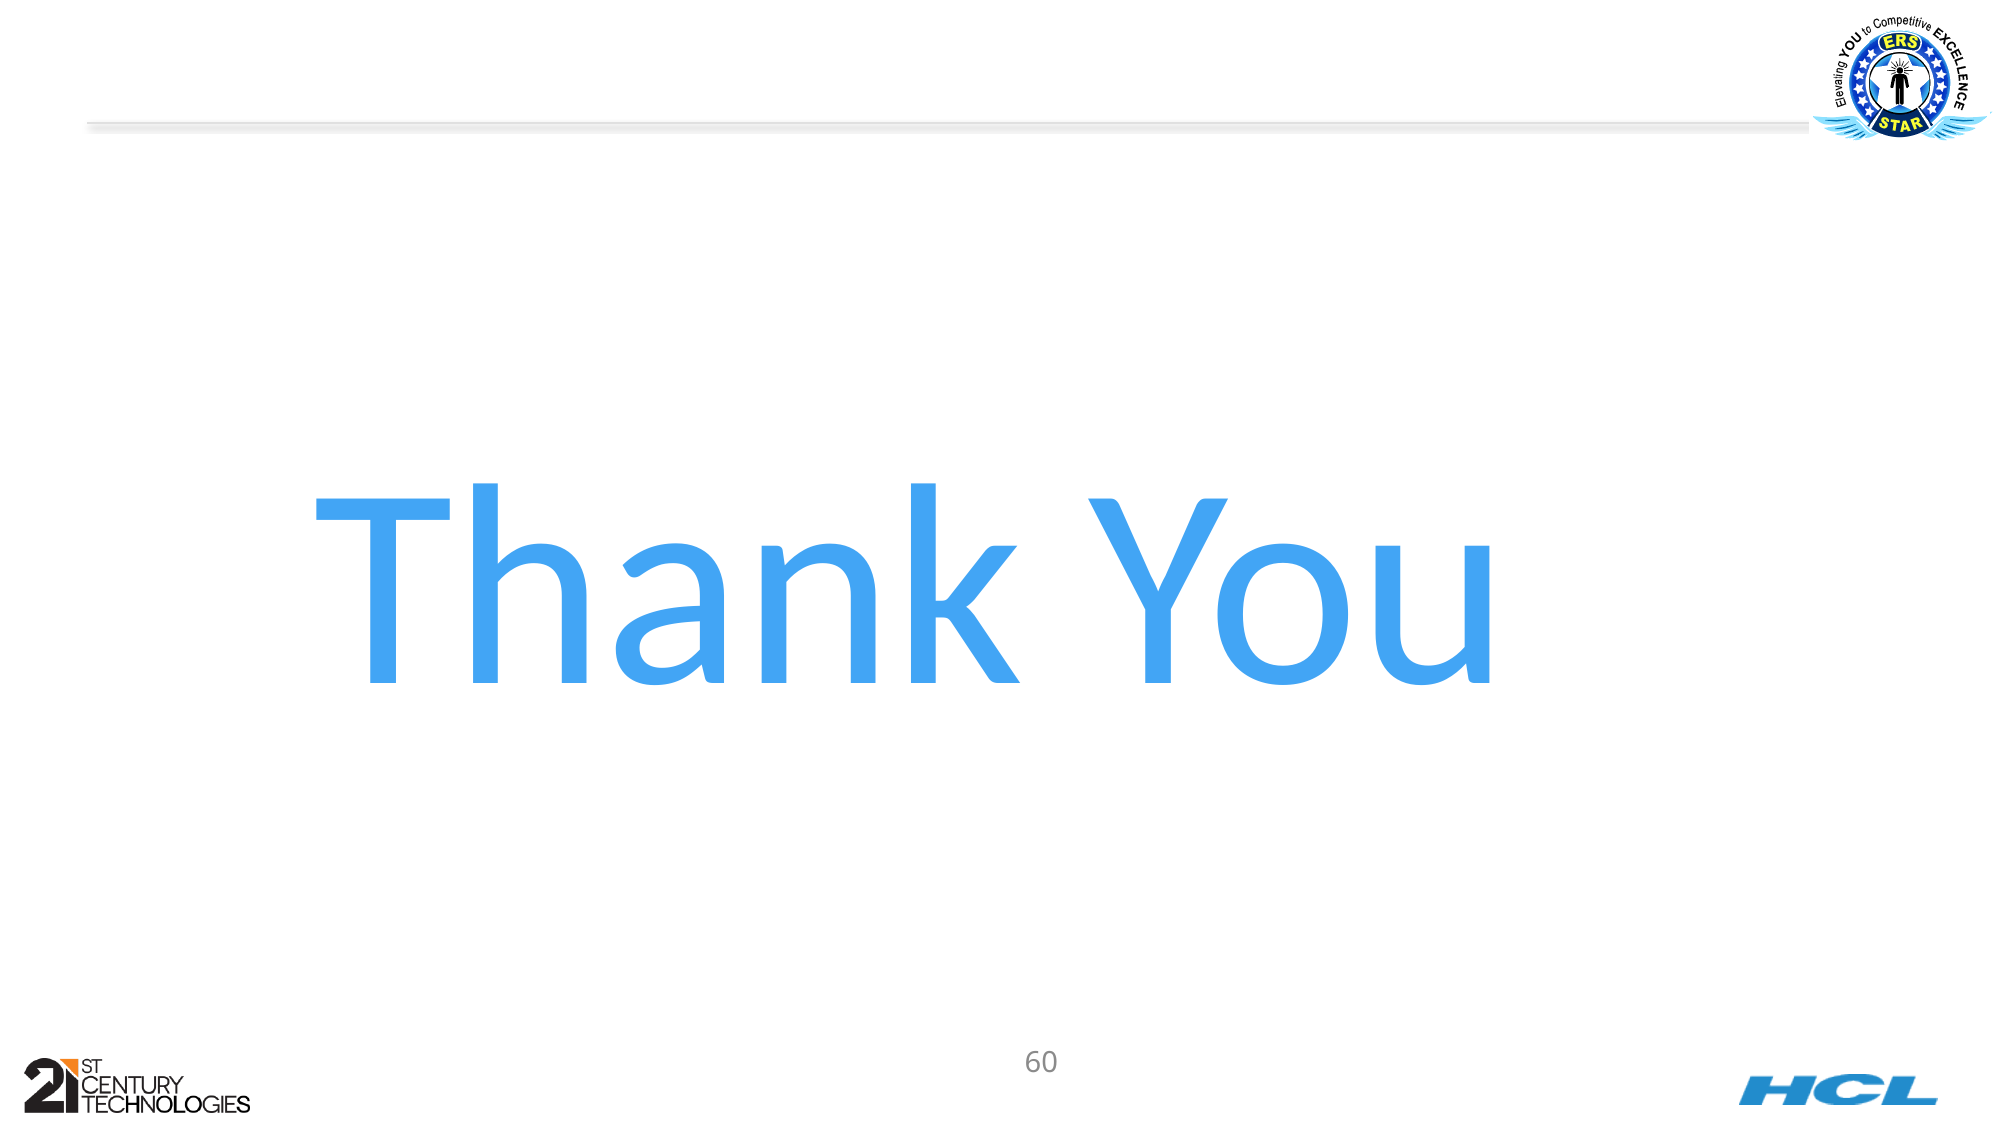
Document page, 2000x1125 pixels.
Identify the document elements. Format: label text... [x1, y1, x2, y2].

text_box Thank You [287, 262, 1538, 875]
picture [1809, 10, 2000, 144]
picture [1739, 1074, 1938, 1105]
slide_number 60 [808, 1033, 1275, 1094]
picture [24, 1058, 250, 1113]
